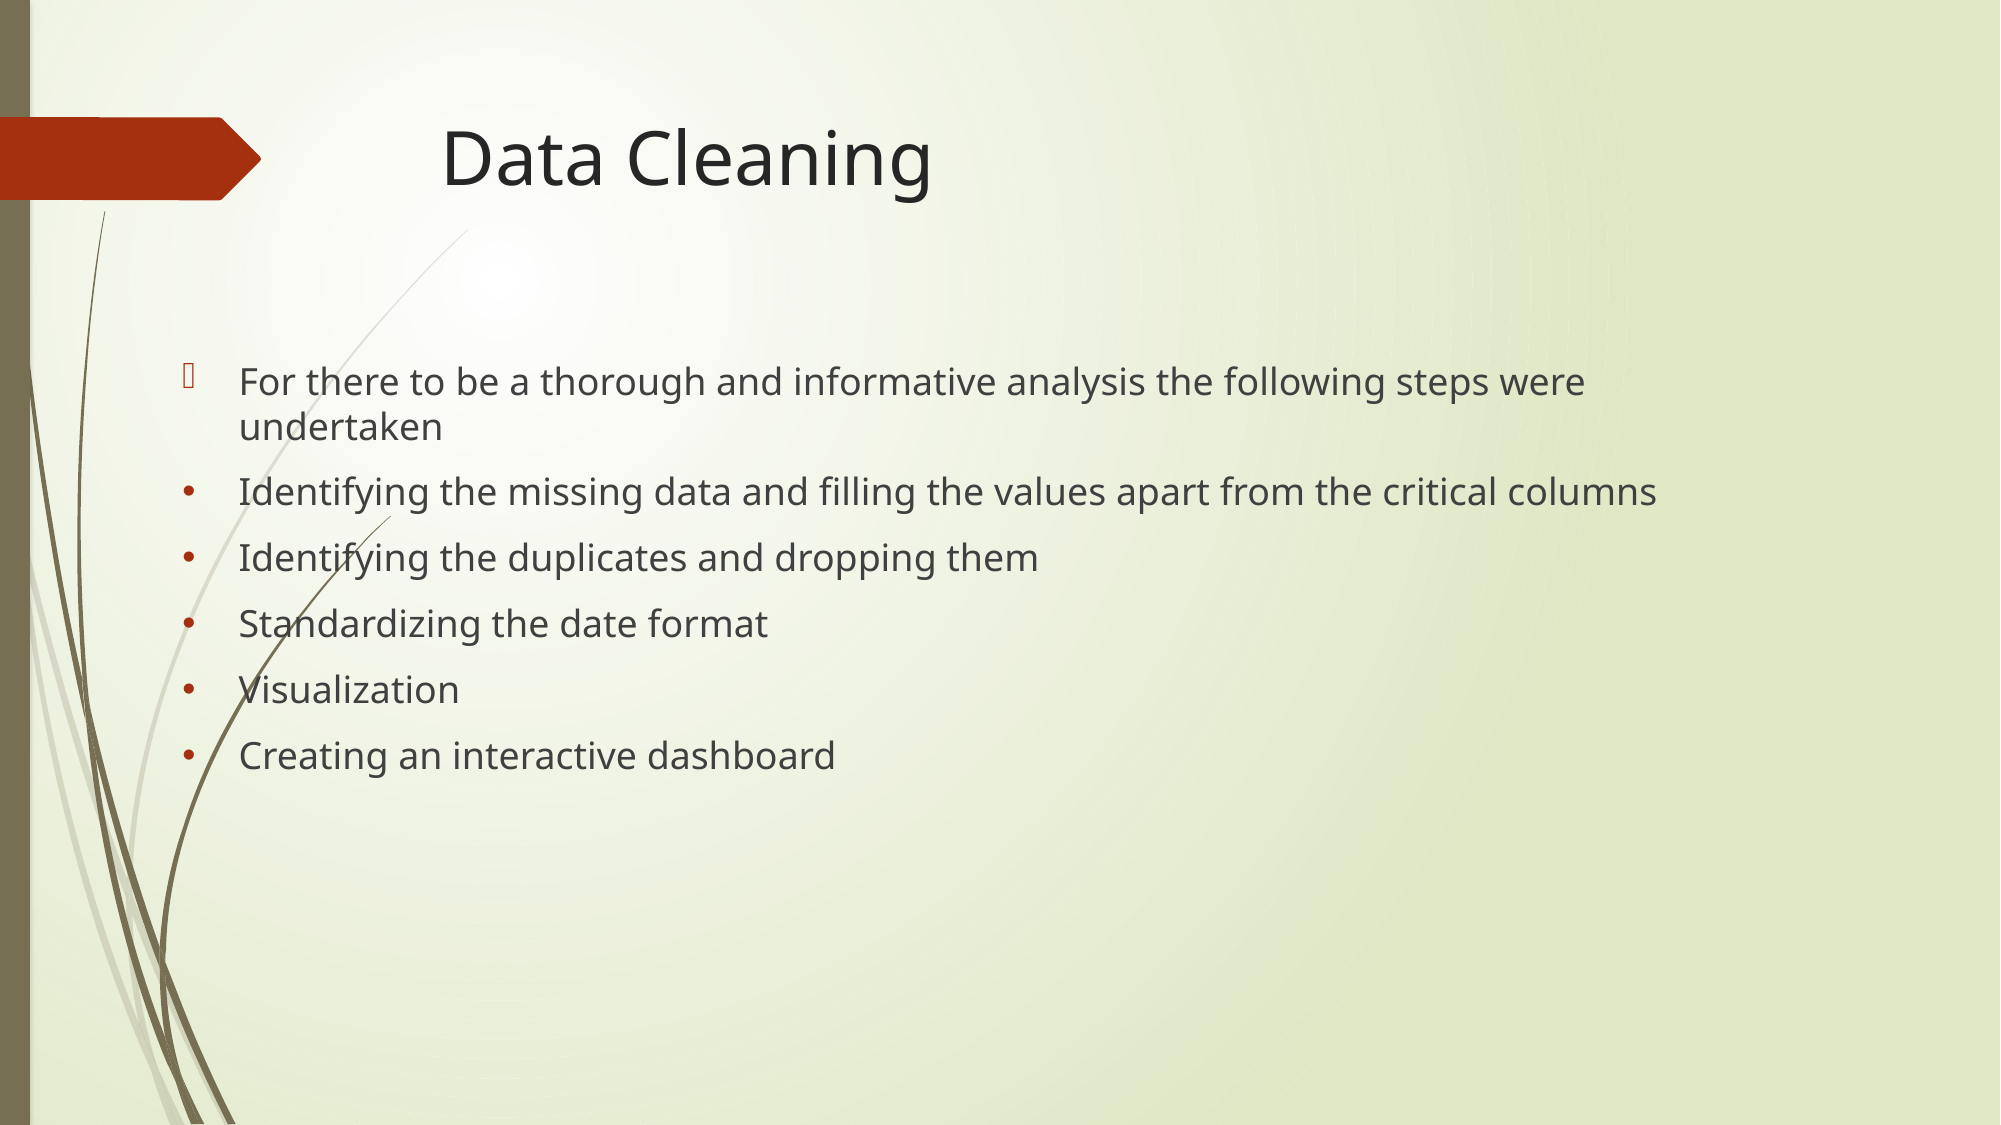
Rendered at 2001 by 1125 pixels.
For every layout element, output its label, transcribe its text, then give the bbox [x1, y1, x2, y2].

title Data Cleaning [425, 102, 1888, 313]
list For there to be a thorough and informative analysis the following steps were undertaken Identifying the missing data and filling the values apart from the critical columns Identifying the duplicates and dropping them Standardizing the date format Visualization Creating an interactive dashboard [167, 350, 1778, 970]
